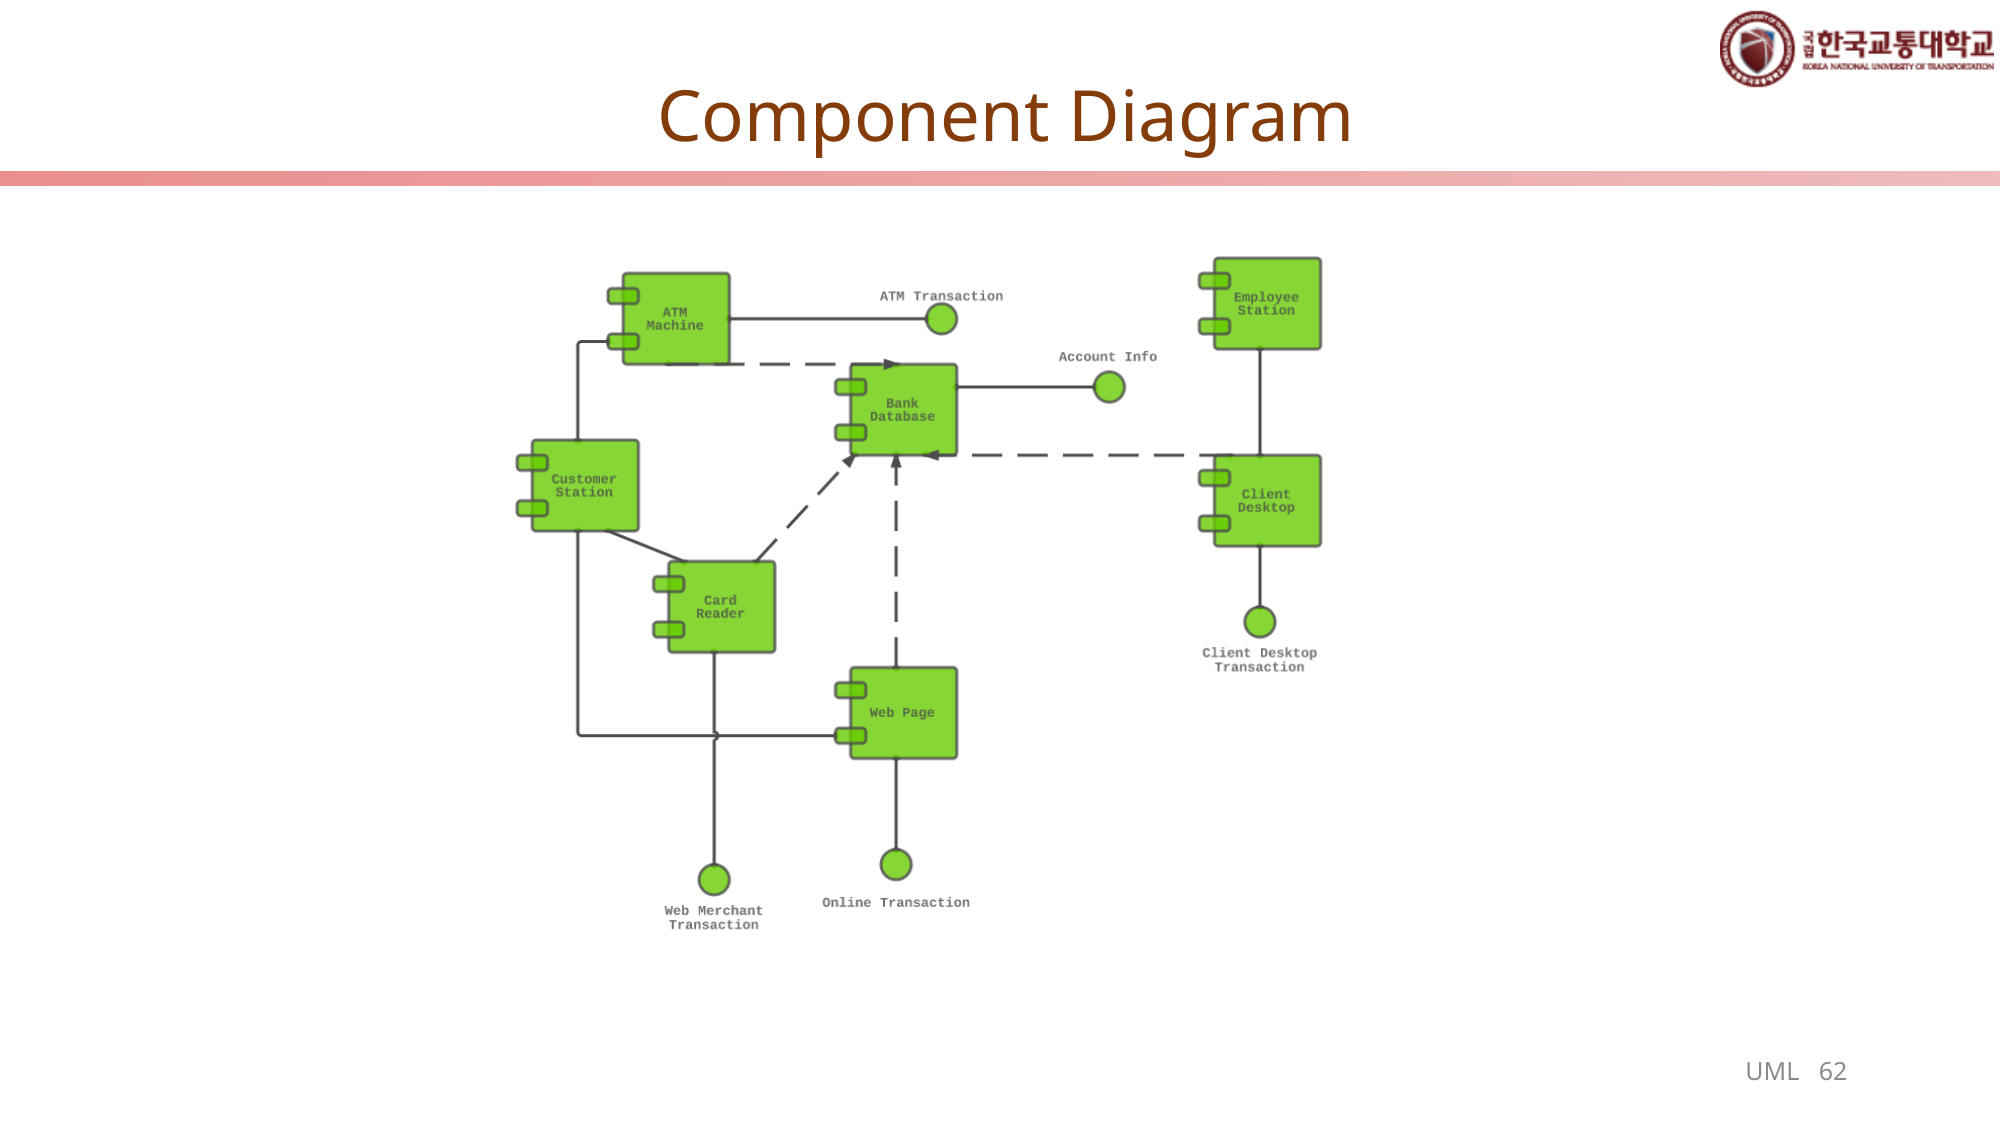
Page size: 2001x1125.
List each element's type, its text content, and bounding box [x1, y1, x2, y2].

picture [1720, 5, 1994, 92]
slide_number UML 62 [1412, 1042, 1863, 1103]
picture [504, 244, 1356, 998]
title Component Diagram [89, 72, 1924, 165]
